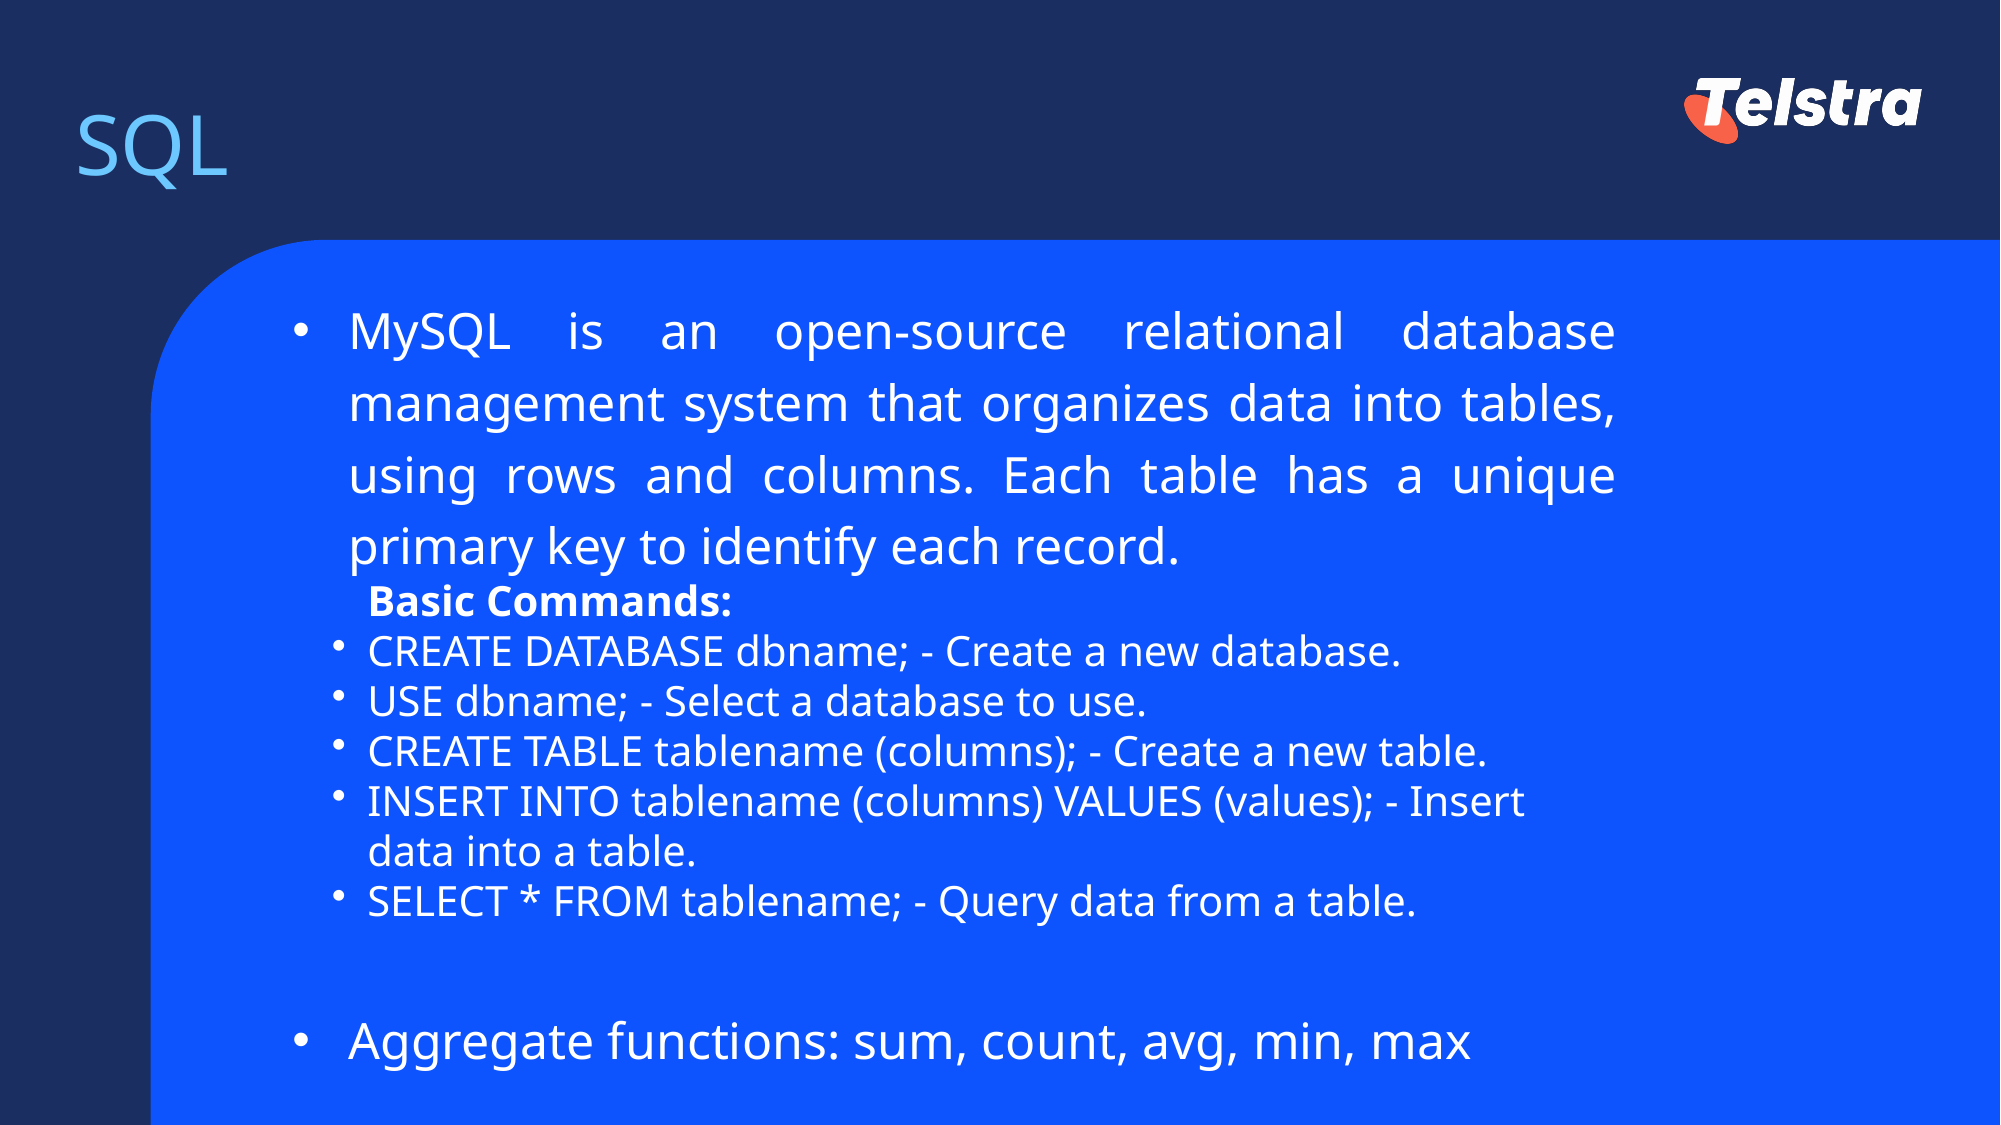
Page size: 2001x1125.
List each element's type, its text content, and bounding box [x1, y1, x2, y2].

text_box MySQL is an open-source relational database management system that organizes data into tables, using rows and columns. Each table has a unique primary key to identify each record. Basic Commands: CREATE DATABASE dbname; - Create a new database. USE dbname; - Select a database to use. CREATE TABLE tablename (columns); - Create a new table. INSERT INTO tablename (columns) VALUES (values); - Insert data into a table. SELECT * FROM tablename; - Query data from a table. Aggregate functions: sum, count, avg, min, max [292, 287, 1618, 1070]
picture [1684, 78, 1922, 144]
title SQL [75, 107, 1426, 196]
